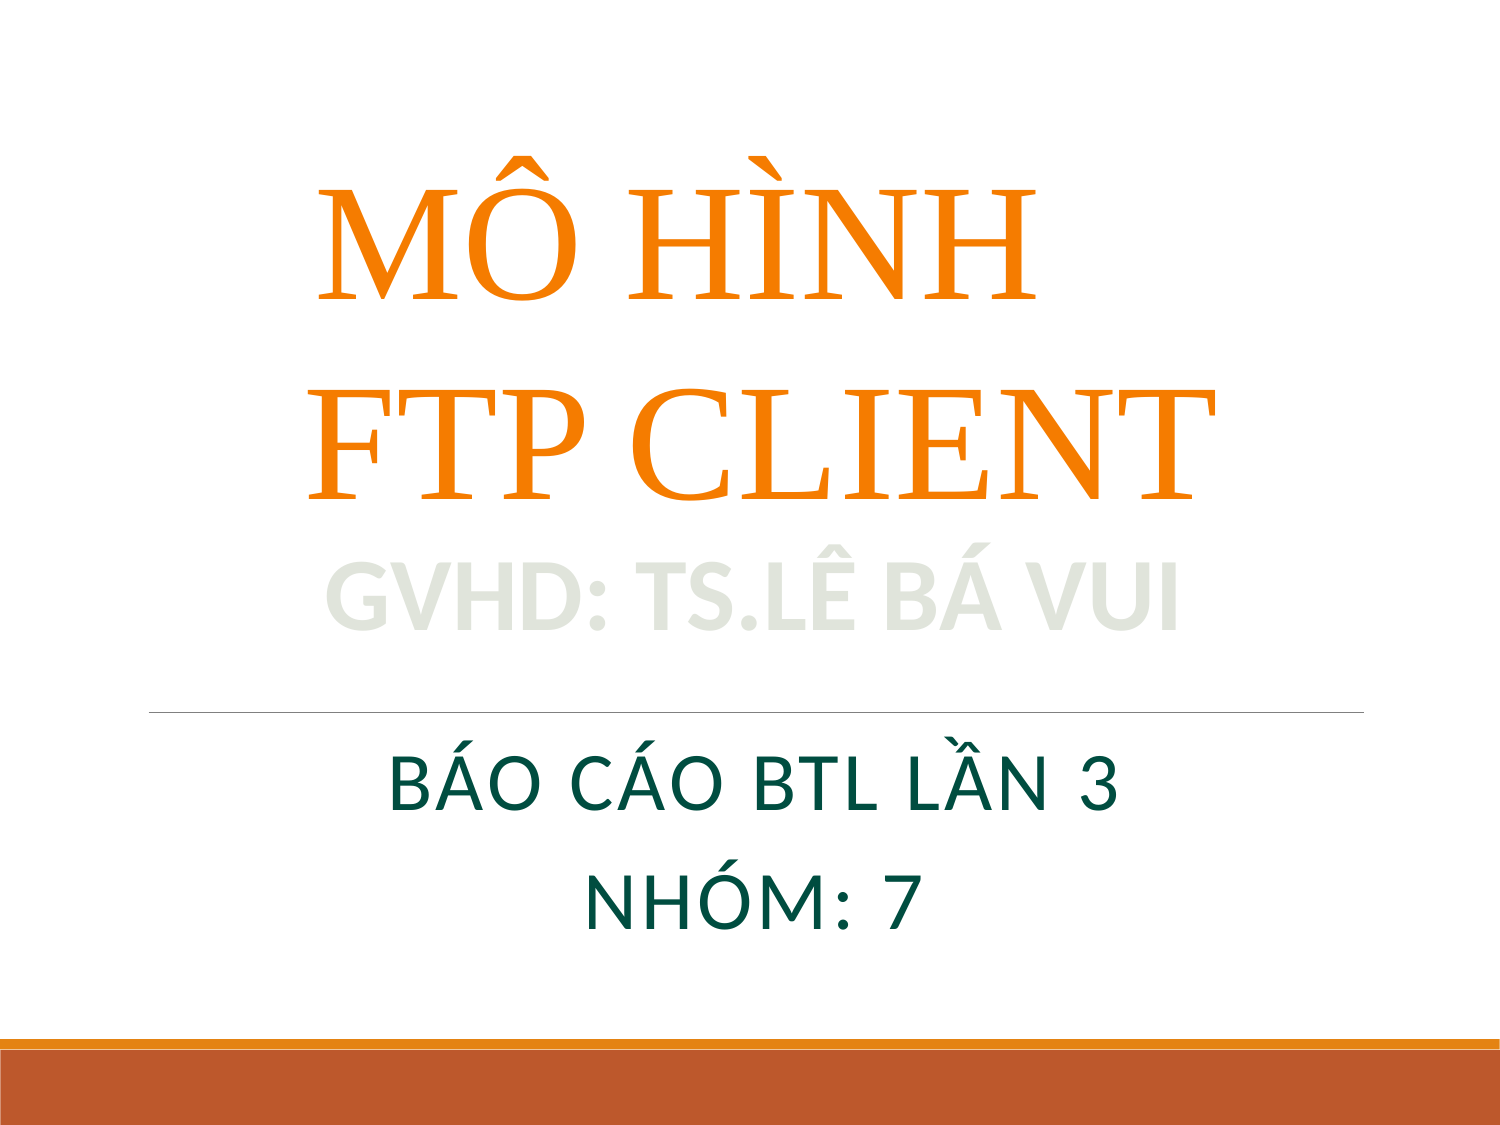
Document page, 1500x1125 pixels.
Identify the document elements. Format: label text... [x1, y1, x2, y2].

subtitle BÁO CÁO BTL LẦN 3 NHÓM: 7 [135, 730, 1373, 919]
text_box GVHD: TS.LÊ BÁ VUI [309, 518, 1199, 659]
text_box MÔ HÌNH FTP CLIENT [150, 124, 1373, 540]
